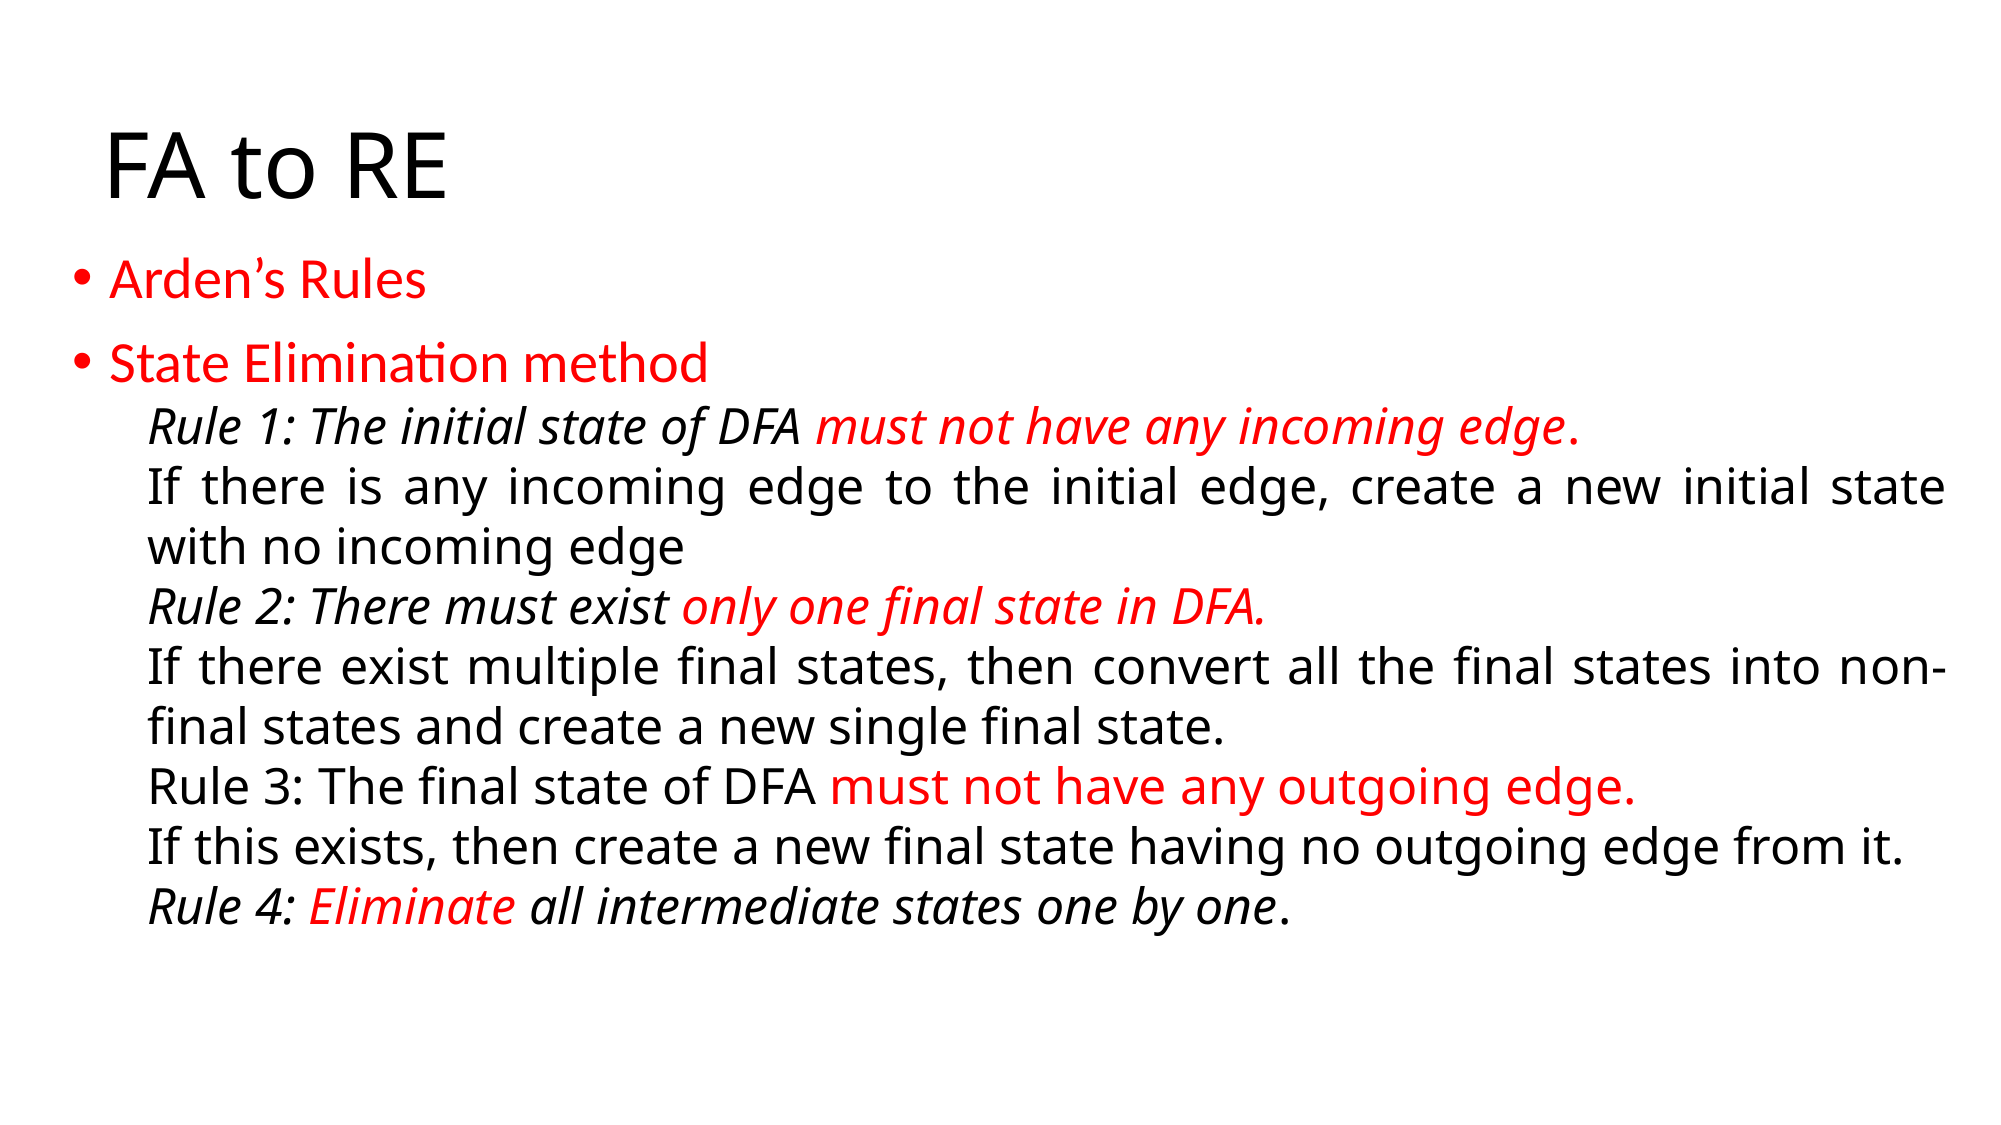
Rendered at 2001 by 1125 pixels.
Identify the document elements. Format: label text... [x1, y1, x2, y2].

list Arden’s Rules State Elimination method Rule 1: The initial state of DFA must not have any incoming edge. If there is any incoming edge to the initial edge, create a new initial state with no incoming edge Rule 2: There must exist only one final state in DFA. If there exist multiple final states, then convert all the final states into non-final states and create a new single final state. Rule 3: The final state of DFA must not have any outgoing edge. If this exists, then create a new final state having no outgoing edge from it. Rule 4: Eliminate all intermediate states one by one. [56, 241, 1964, 955]
title FA to RE [86, 59, 1863, 241]
